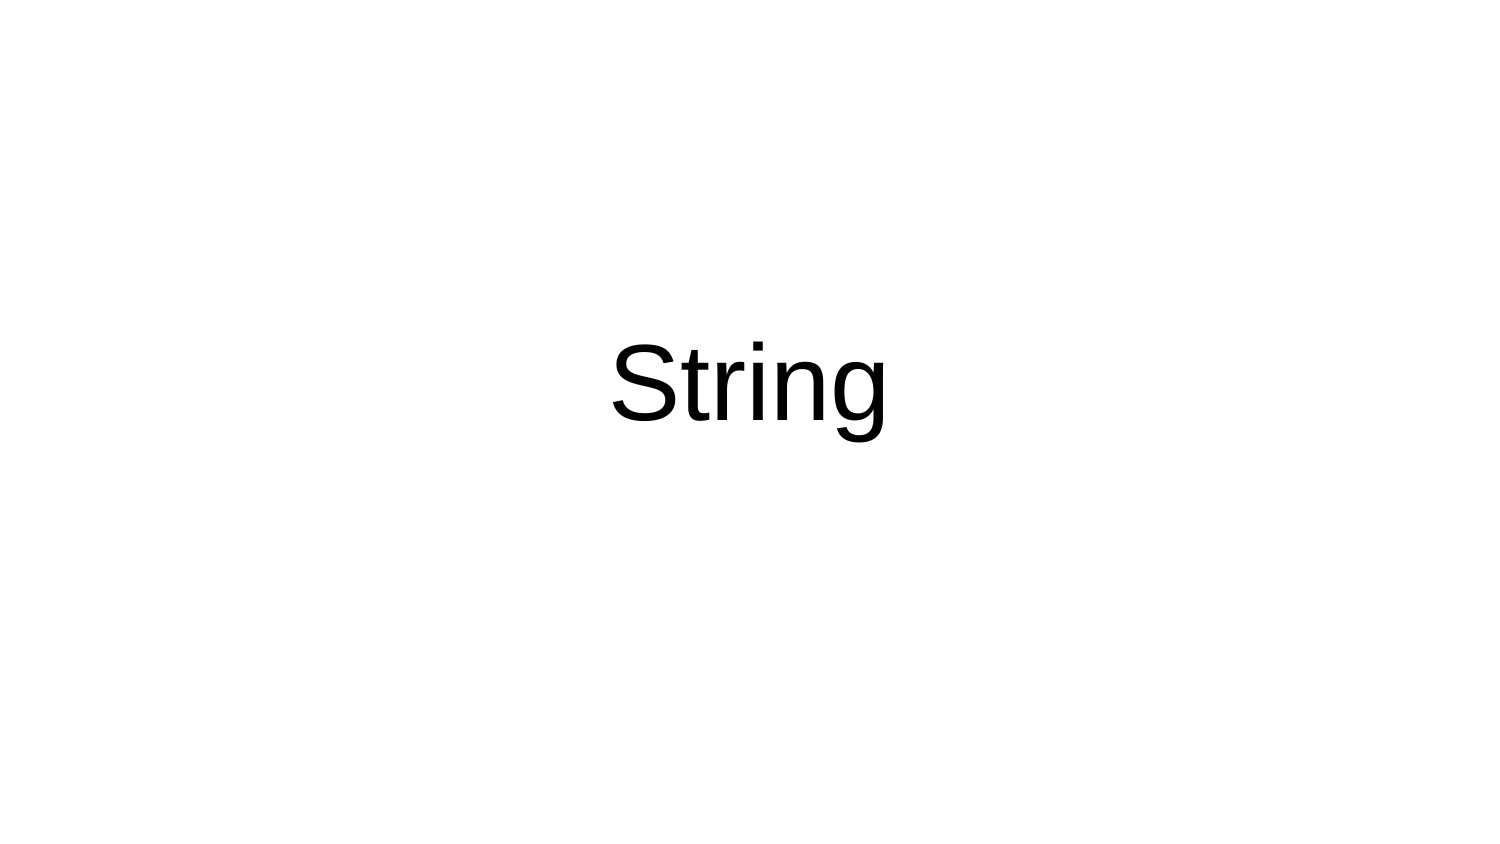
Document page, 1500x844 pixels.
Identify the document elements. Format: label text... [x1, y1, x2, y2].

title String [51, 122, 1449, 459]
